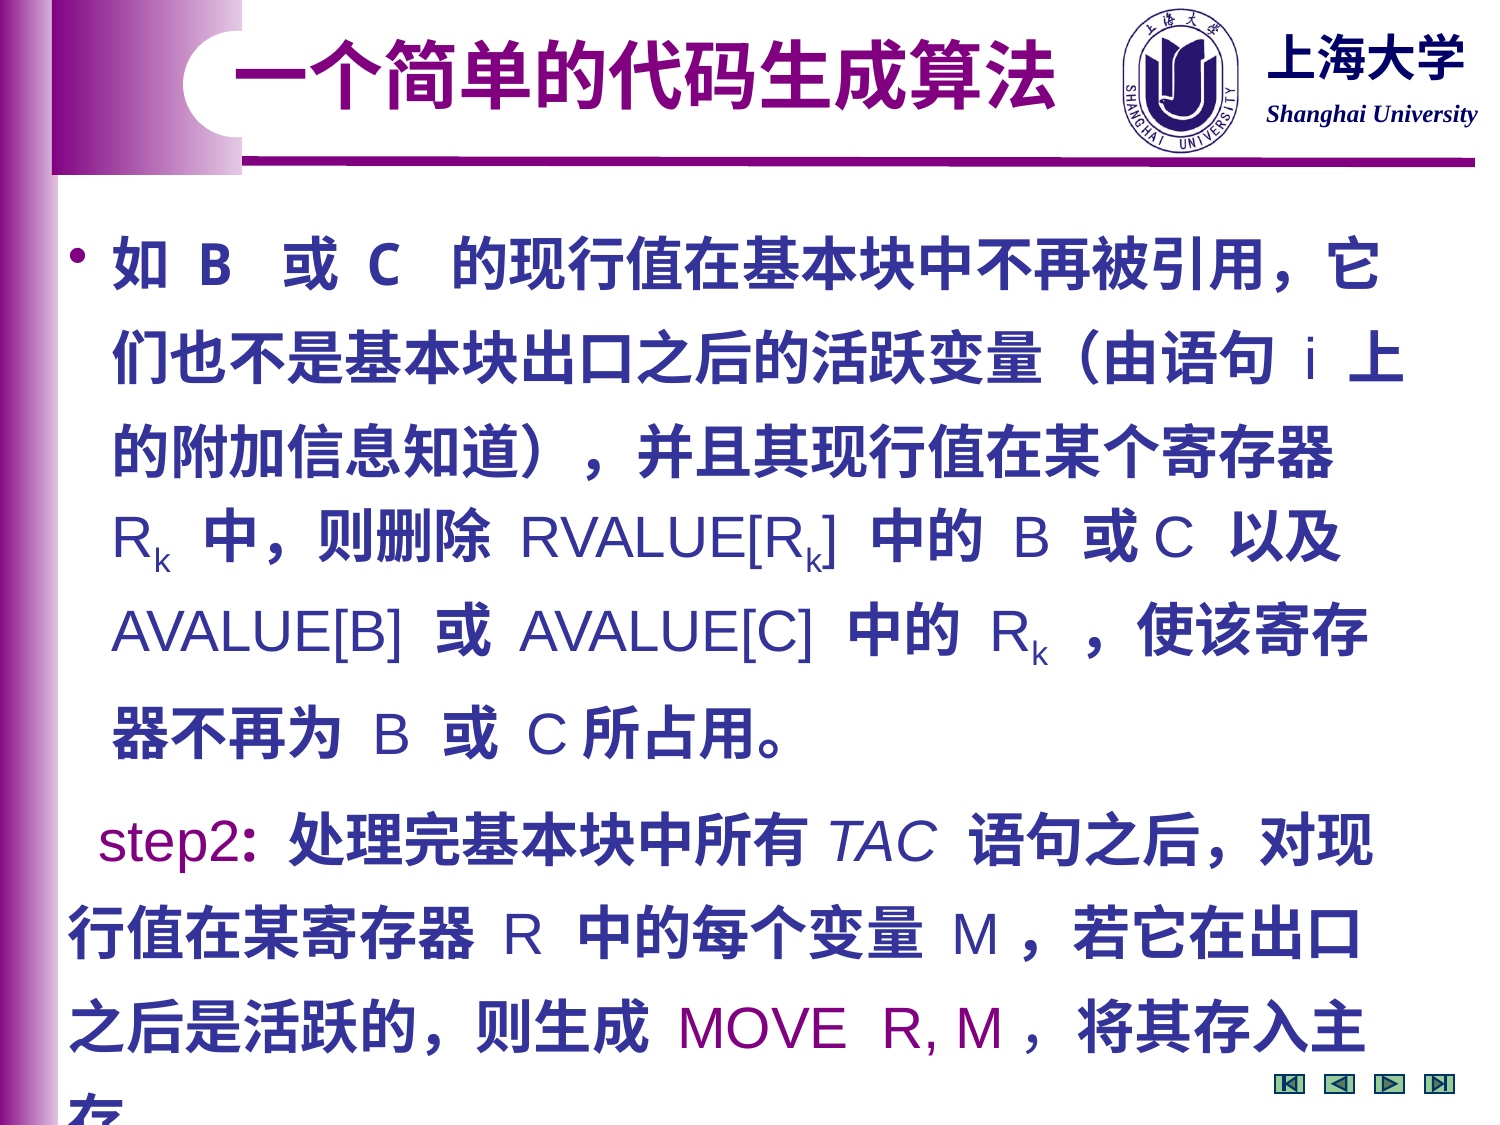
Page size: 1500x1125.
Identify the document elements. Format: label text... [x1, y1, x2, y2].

picture [1120, 7, 1241, 154]
text_box 一个简单的代码生成算法 [218, 30, 1105, 127]
text_box [1274, 1074, 1305, 1093]
text_box [1324, 1074, 1355, 1093]
text_box 如 B 或 C 的现行值在基本块中不再被引用，它们也不是基本块出口之后的活跃变量（由语句 i 上的附加信息知道），并且其现行值在某个寄存器 Rk 中，则删除 RVALUE[Rk] 中的 B 或C 以及AVALUE[B] 或 AVALUE[C] 中的 Rk ，使该寄存器不再为 B 或 C所占用。 step2: 处理完基本块中所有TAC 语句之后，对现行值在某寄存器 R 中的每个变量 M，若它在出口之后是活跃的，则生成 MOVE R, M，将其存入主存。 [53, 196, 1429, 1125]
text_box [1424, 1074, 1455, 1093]
text_box [1374, 1074, 1405, 1093]
